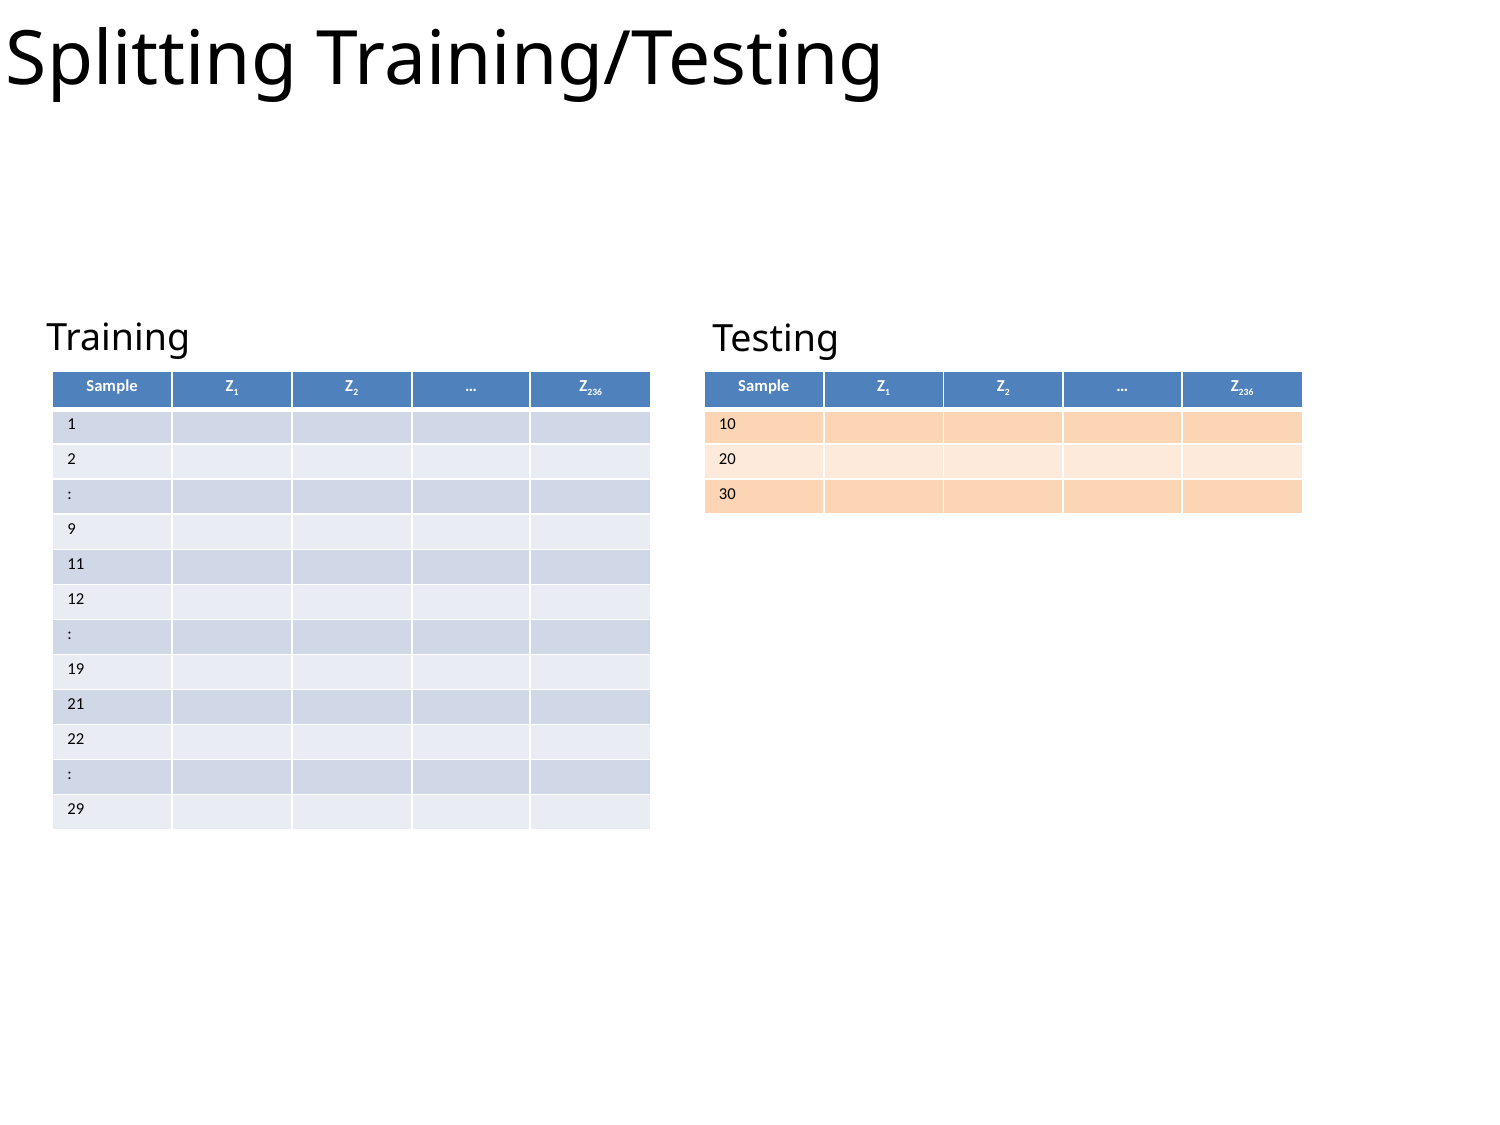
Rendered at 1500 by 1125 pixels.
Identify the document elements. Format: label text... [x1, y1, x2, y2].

table_cell [173, 655, 291, 689]
text_box Splitting Training/Testing [0, 2, 901, 108]
table_cell [531, 585, 650, 619]
table_cell [413, 655, 529, 689]
table_cell [173, 480, 291, 513]
table_cell [173, 690, 291, 724]
table_cell [293, 480, 411, 513]
table_cell [1064, 412, 1181, 443]
table_cell [293, 725, 411, 759]
table_cell 9 [53, 515, 171, 549]
table_cell [531, 515, 650, 549]
table_cell [413, 480, 529, 513]
table_header Z2 [944, 372, 1062, 407]
table_cell [413, 690, 529, 724]
table_cell [825, 445, 943, 478]
table_cell [413, 515, 529, 549]
table_cell [531, 795, 650, 829]
table_header Z236 [531, 372, 650, 407]
table_cell [173, 795, 291, 829]
table_cell 1 [53, 412, 171, 443]
table_cell [531, 725, 650, 759]
table_header … [1064, 372, 1181, 407]
table_cell 19 [53, 655, 171, 689]
table_cell [1064, 445, 1181, 478]
table_cell [173, 445, 291, 478]
table_cell [531, 412, 650, 443]
table_header Sample [705, 372, 823, 407]
table_cell [531, 550, 650, 584]
table_cell [531, 690, 650, 724]
table_cell [293, 515, 411, 549]
table_cell 30 [705, 480, 823, 513]
table_cell [293, 550, 411, 584]
table_header Z236 [1183, 372, 1302, 407]
table_cell 10 [705, 412, 823, 443]
table_cell [413, 760, 529, 794]
table_cell [293, 655, 411, 689]
table_cell [413, 795, 529, 829]
table_cell 20 [705, 445, 823, 478]
table_cell [293, 445, 411, 478]
table_cell [1183, 480, 1302, 513]
table_cell [293, 412, 411, 443]
table_cell [293, 795, 411, 829]
table_cell : [53, 760, 171, 794]
table_header … [413, 372, 529, 407]
table_header Z2 [293, 372, 411, 407]
table_cell : [53, 620, 171, 654]
table_cell [531, 445, 650, 478]
table_cell [173, 585, 291, 619]
table_cell 12 [53, 585, 171, 619]
table_cell [293, 585, 411, 619]
table_cell [173, 515, 291, 549]
table_cell 21 [53, 690, 171, 724]
table_cell : [53, 480, 171, 513]
table_header Z1 [825, 372, 943, 407]
table_cell [173, 412, 291, 443]
text_box Training [31, 305, 205, 366]
table_cell [531, 480, 650, 513]
table_cell 2 [53, 445, 171, 478]
text_box Testing [697, 306, 854, 367]
table_cell [413, 445, 529, 478]
table_cell [825, 412, 943, 443]
table_header Z1 [173, 372, 291, 407]
table_cell [293, 690, 411, 724]
table_cell [173, 725, 291, 759]
table_cell [413, 725, 529, 759]
table_cell [413, 550, 529, 584]
table_cell [1183, 445, 1302, 478]
table_cell [413, 585, 529, 619]
table_cell [944, 480, 1062, 513]
table_cell 22 [53, 725, 171, 759]
table_cell [1064, 480, 1181, 513]
table_cell [531, 760, 650, 794]
table_cell [944, 412, 1062, 443]
table_cell [293, 620, 411, 654]
table_cell 29 [53, 795, 171, 829]
table_cell [173, 550, 291, 584]
table_cell [825, 480, 943, 513]
table_cell [1183, 412, 1302, 443]
table_header Sample [53, 372, 171, 407]
table_cell [173, 760, 291, 794]
table_cell [944, 445, 1062, 478]
table_cell 11 [53, 550, 171, 584]
table_cell [293, 760, 411, 794]
table_cell [413, 620, 529, 654]
table_cell [413, 412, 529, 443]
table_cell [531, 655, 650, 689]
table_cell [173, 620, 291, 654]
table_cell [531, 620, 650, 654]
